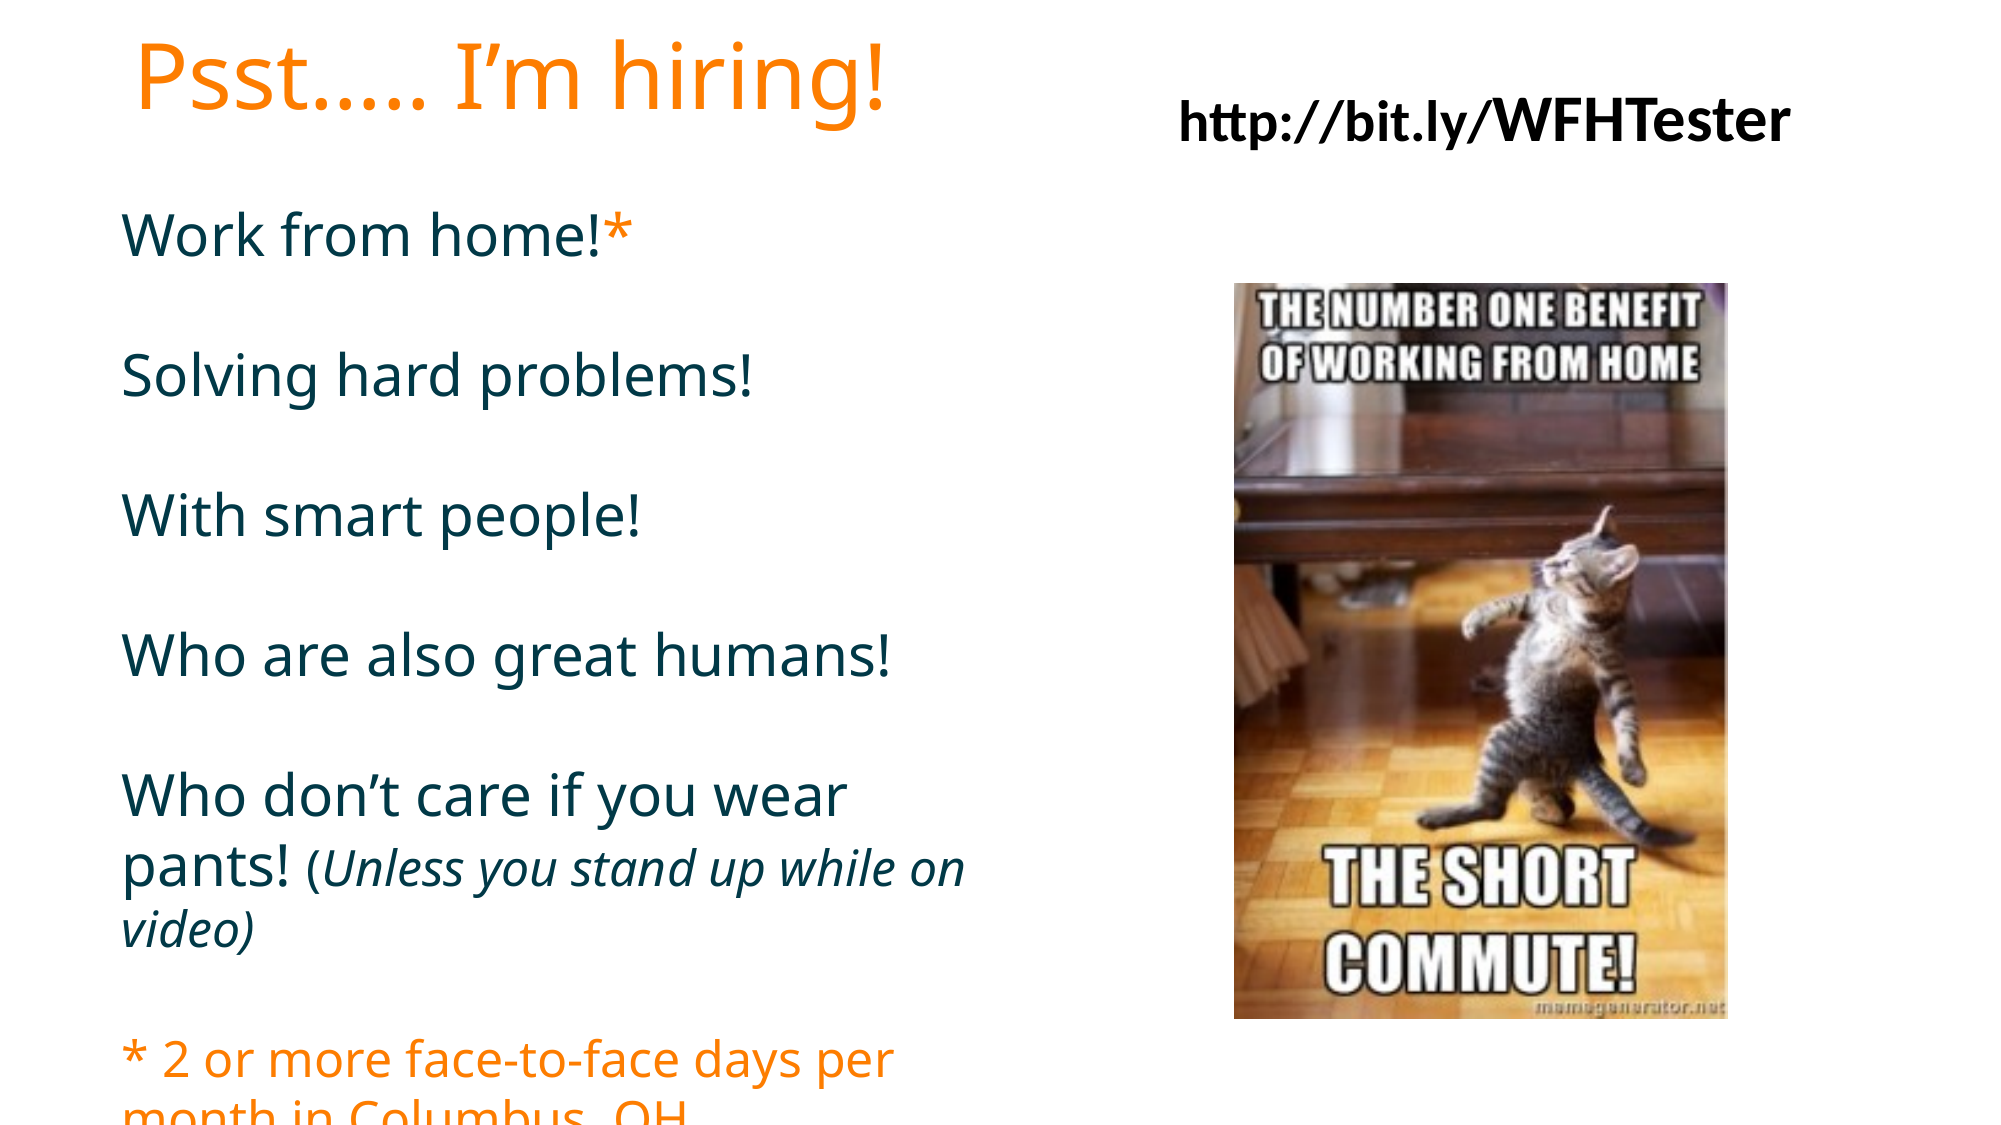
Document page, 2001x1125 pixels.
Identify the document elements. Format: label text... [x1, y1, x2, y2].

title Psst….. I’m hiring! [118, 13, 1862, 146]
picture [1234, 283, 1728, 1019]
text_box Work from home!* Solving hard problems! With smart people! Who are also great humans! Who don’t care if you wear pants! (Unless you stand up while on video) * 2 or more face-to-face days per month in Columbus, OH [107, 190, 1000, 1125]
text_box http://bit.ly/WFHTester [1032, 67, 1938, 162]
